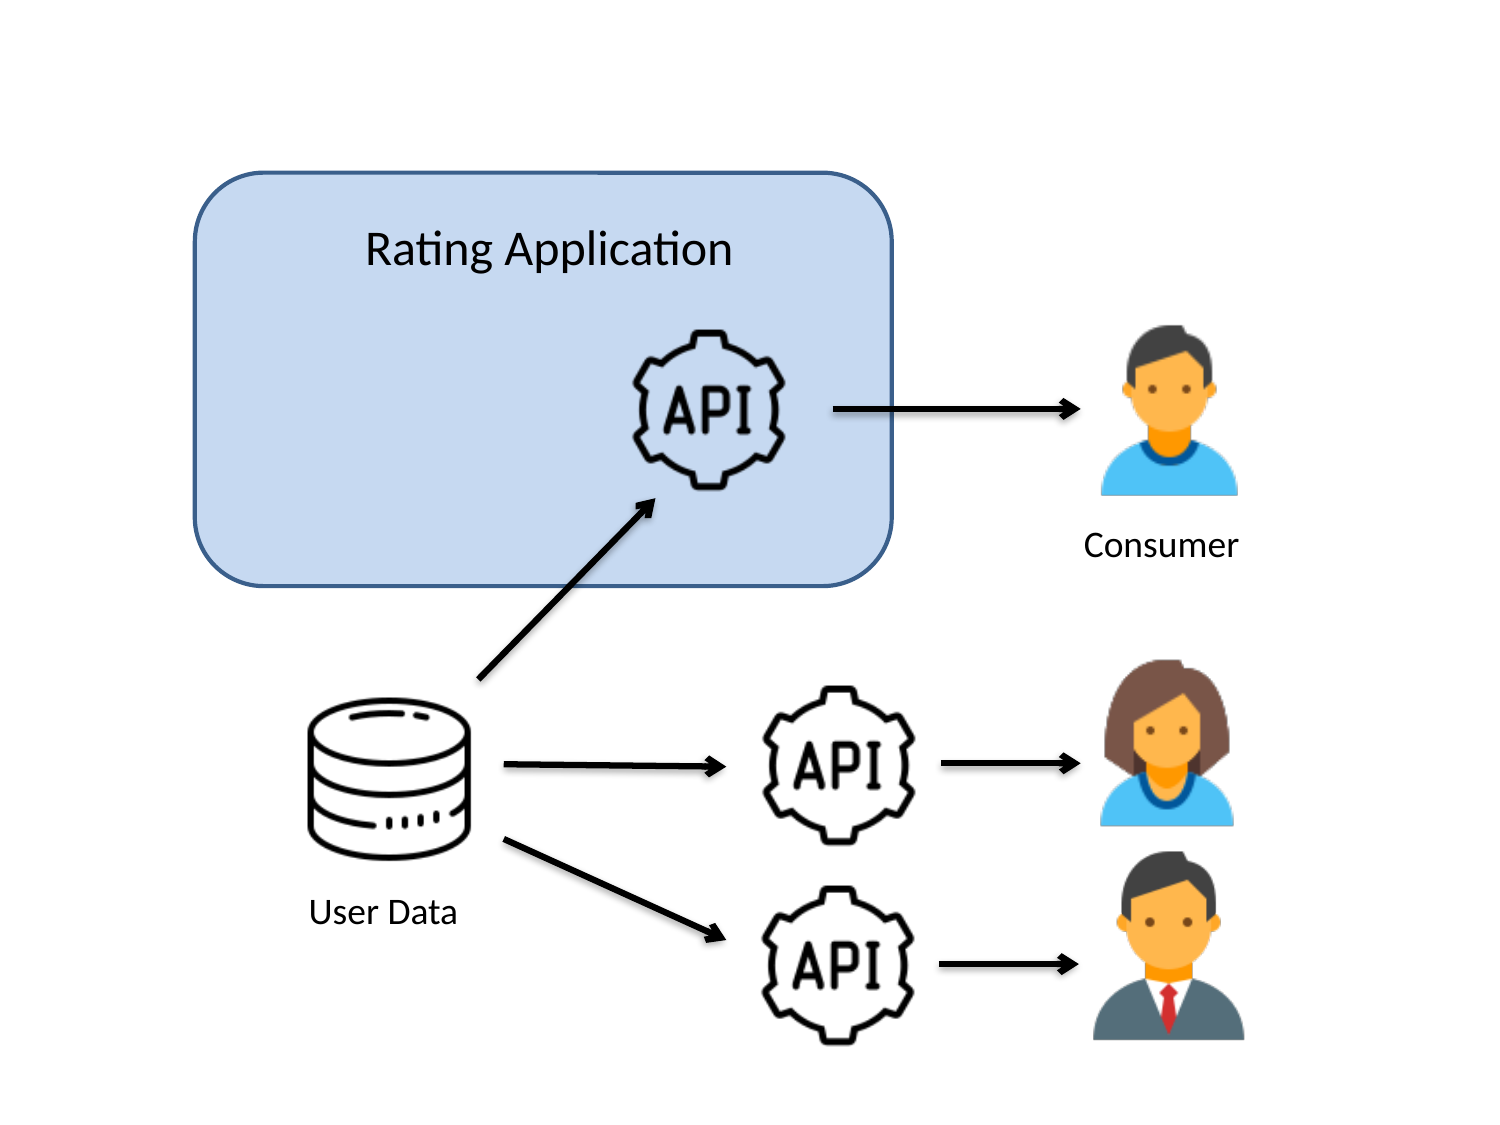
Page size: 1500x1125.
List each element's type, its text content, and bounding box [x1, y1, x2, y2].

picture [751, 879, 927, 1055]
text_box Rating Application [348, 208, 750, 283]
text_box Consumer [1068, 520, 1272, 573]
picture [1068, 309, 1273, 513]
picture [752, 679, 928, 855]
picture [289, 679, 490, 880]
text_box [477, 497, 656, 680]
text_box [503, 763, 727, 767]
picture [1056, 644, 1282, 1059]
text_box [192, 170, 894, 589]
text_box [503, 838, 727, 941]
text_box User Data [294, 879, 494, 940]
picture [622, 323, 798, 499]
